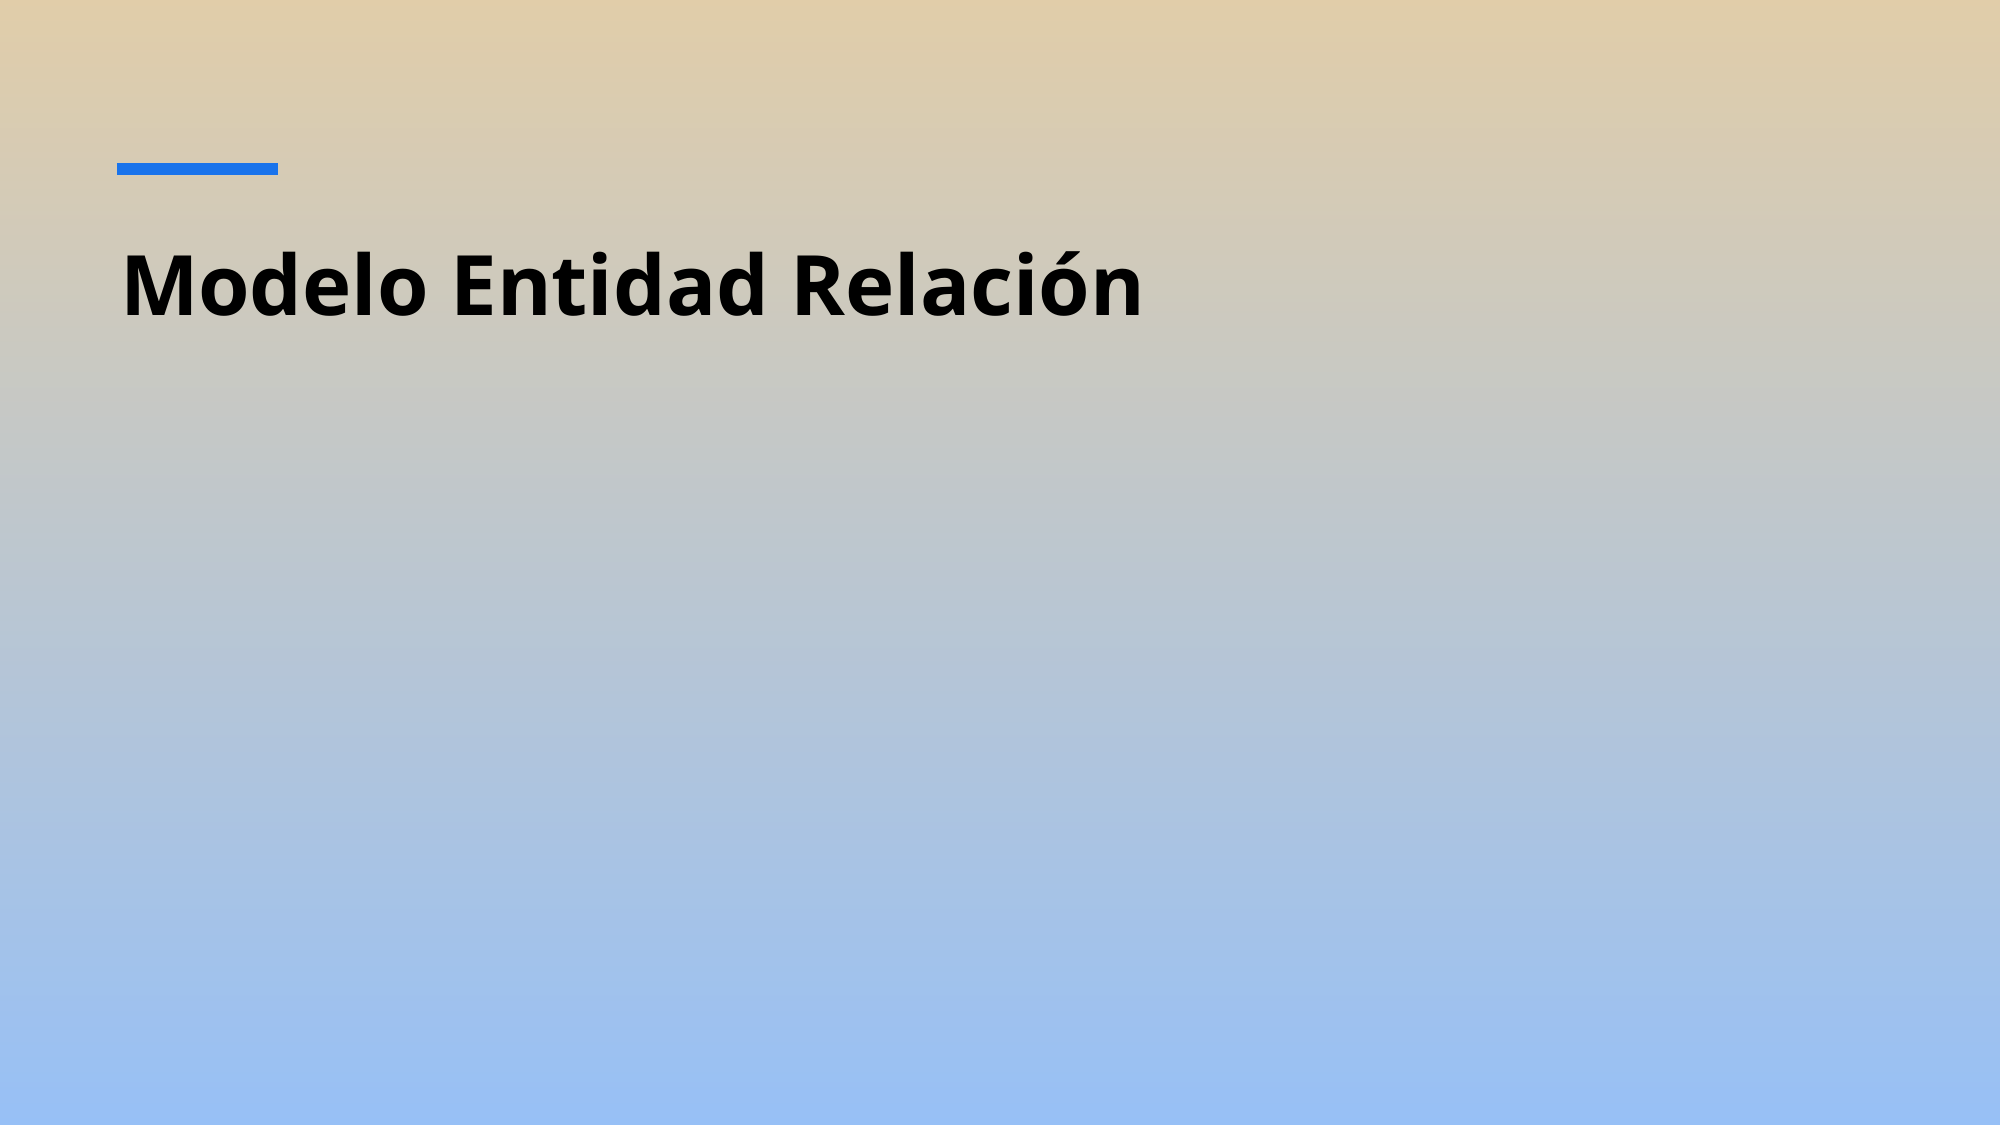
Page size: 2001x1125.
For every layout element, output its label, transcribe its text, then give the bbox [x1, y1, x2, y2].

title Modelo Entidad Relación [105, 224, 1892, 405]
